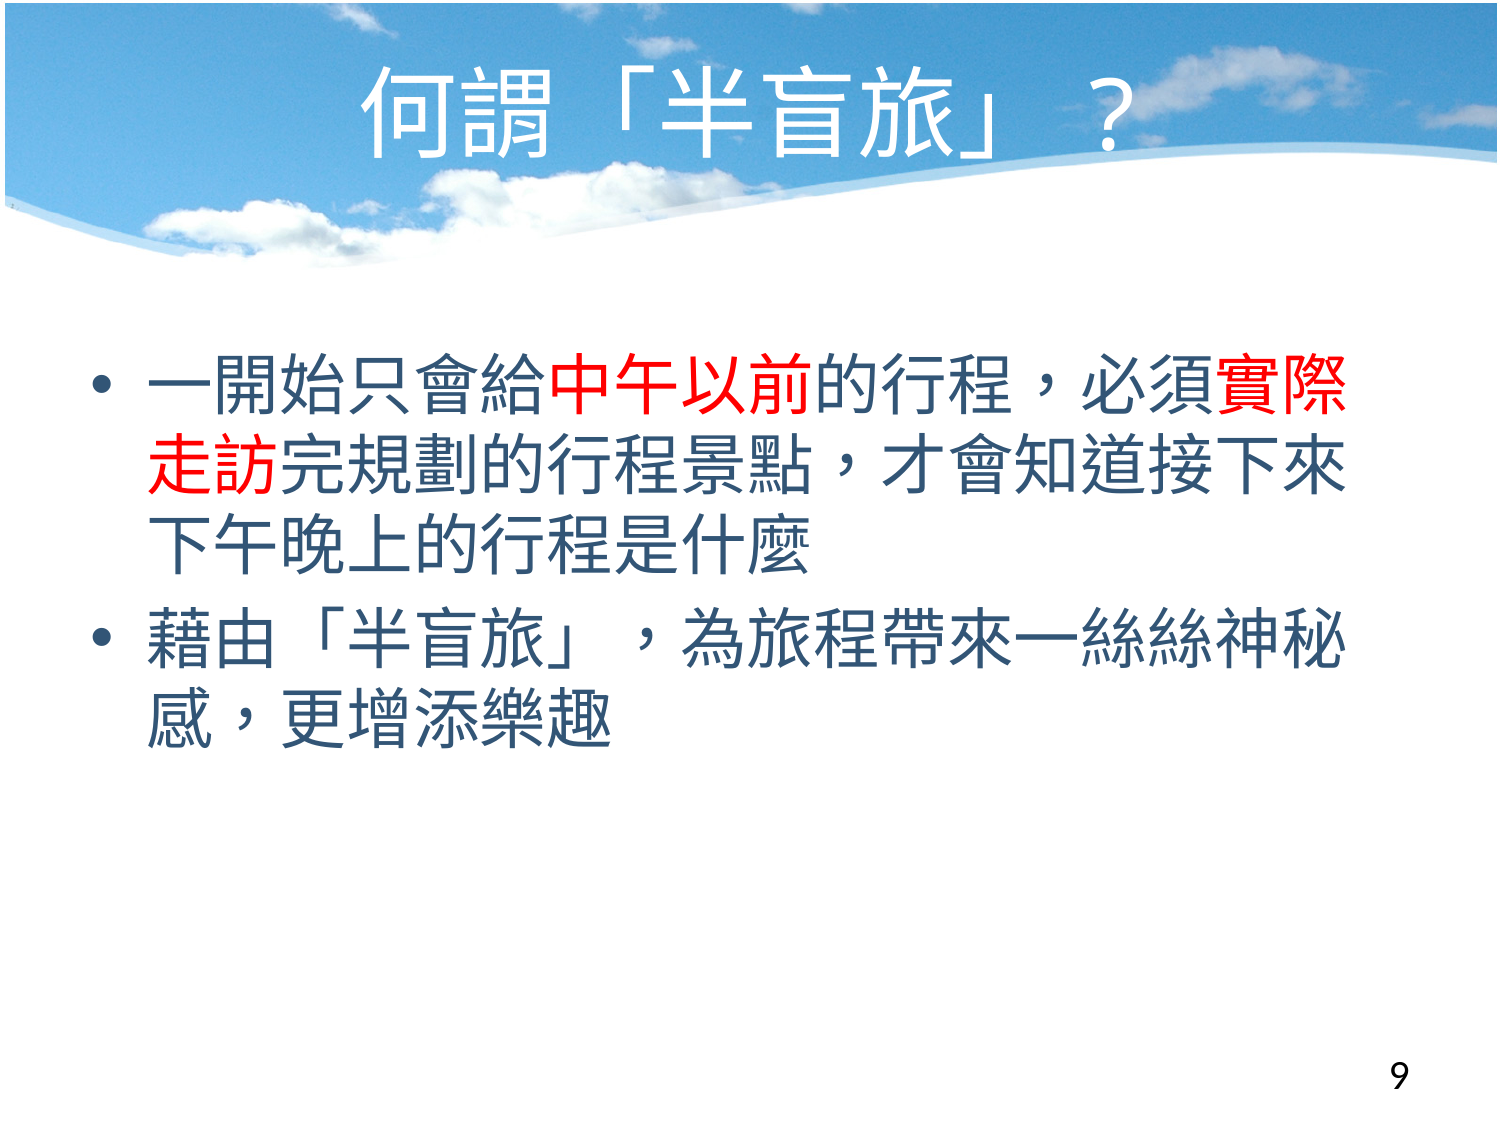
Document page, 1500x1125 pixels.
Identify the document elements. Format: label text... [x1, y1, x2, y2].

list 一開始只會給中午以前的行程，必須實際走訪完規劃的行程景點，才會知道接下來下午晚上的行程是什麼 藉由「半盲旅」，為旅程帶來一絲絲神秘感，更增添樂趣 [74, 335, 1426, 1079]
picture [0, 0, 1500, 1125]
title 何謂「半盲旅」? [74, 44, 1426, 177]
slide_number 9 [1074, 1042, 1425, 1103]
